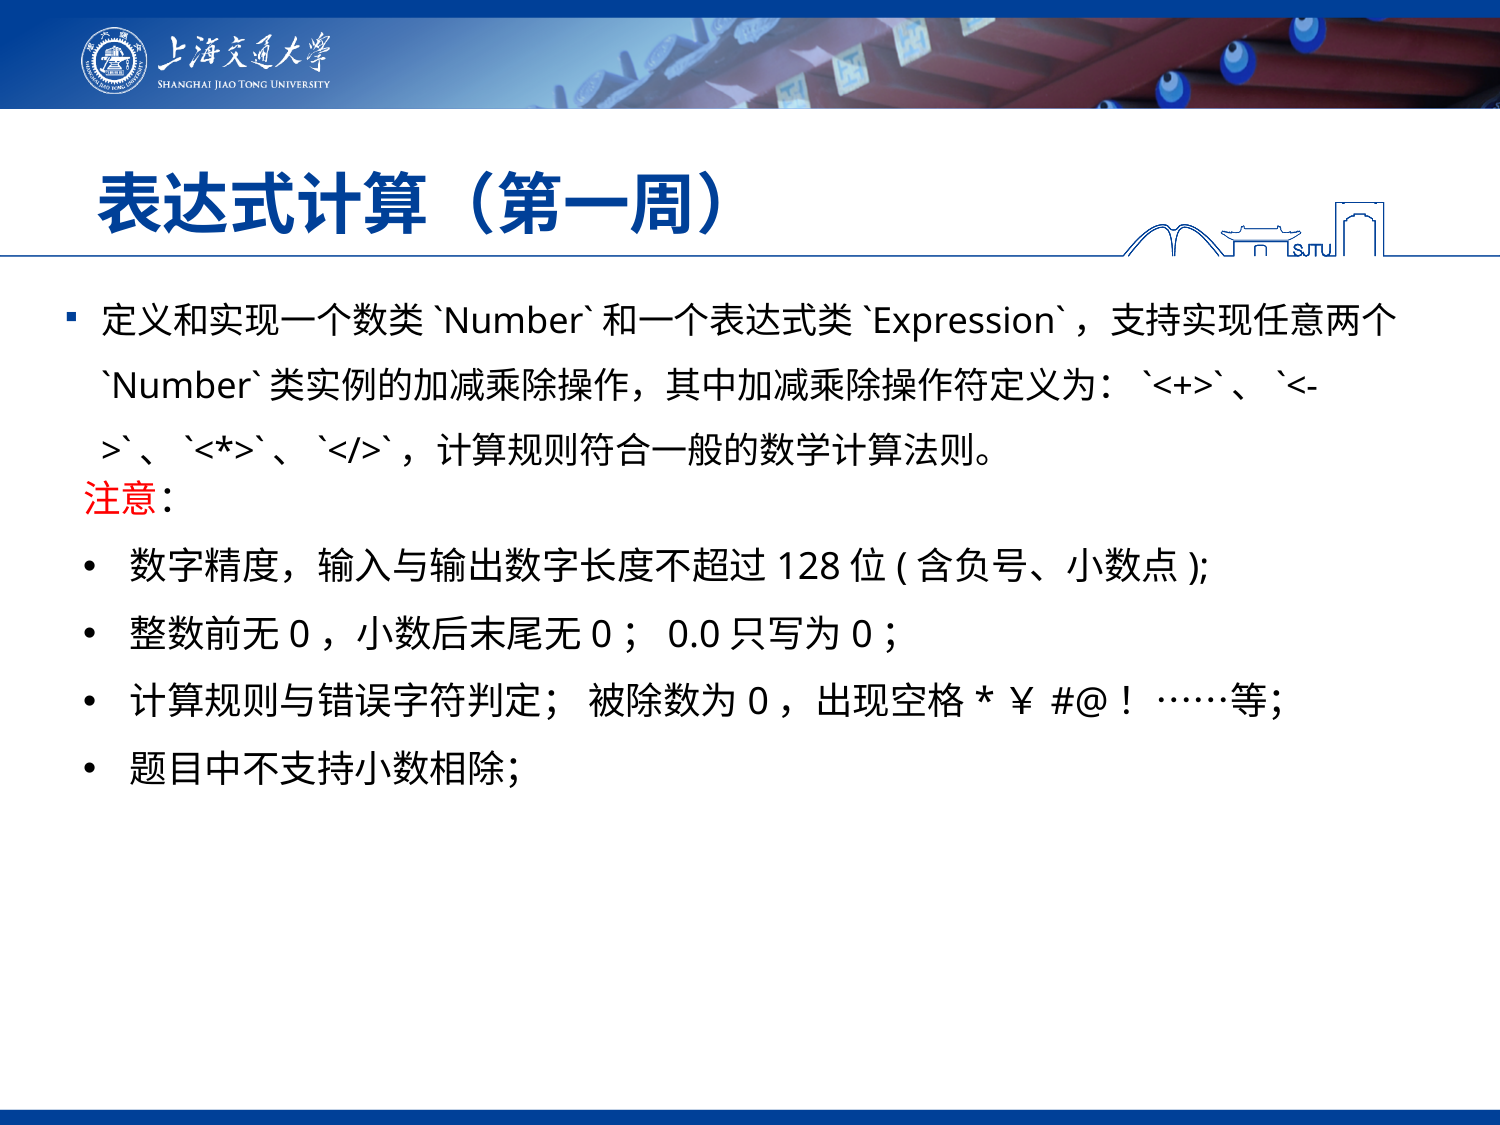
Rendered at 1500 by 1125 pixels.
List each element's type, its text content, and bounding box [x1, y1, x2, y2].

picture [0, 18, 1500, 109]
text_box 注意： 数字精度，输入与输出数字长度不超过128位(含负号、小数点); 整数前无0，小数后末尾无0；0.0只写为0； 计算规则与错误字符判定； 被除数为0，出现空格*￥#@！……等； 题目中不支持小数相除； [68, 445, 1473, 933]
title 表达式计算（第一周） [81, 159, 1455, 254]
list 定义和实现一个数类`Number`和一个表达式类`Expression`，支持实现任意两个`Number`类实例的加减乘除操作，其中加减乘除操作符定义为：`<+>`、`<->`、`<*>`、`</>`，计算规则符合一般的数学计算法则。 [50, 268, 1455, 479]
